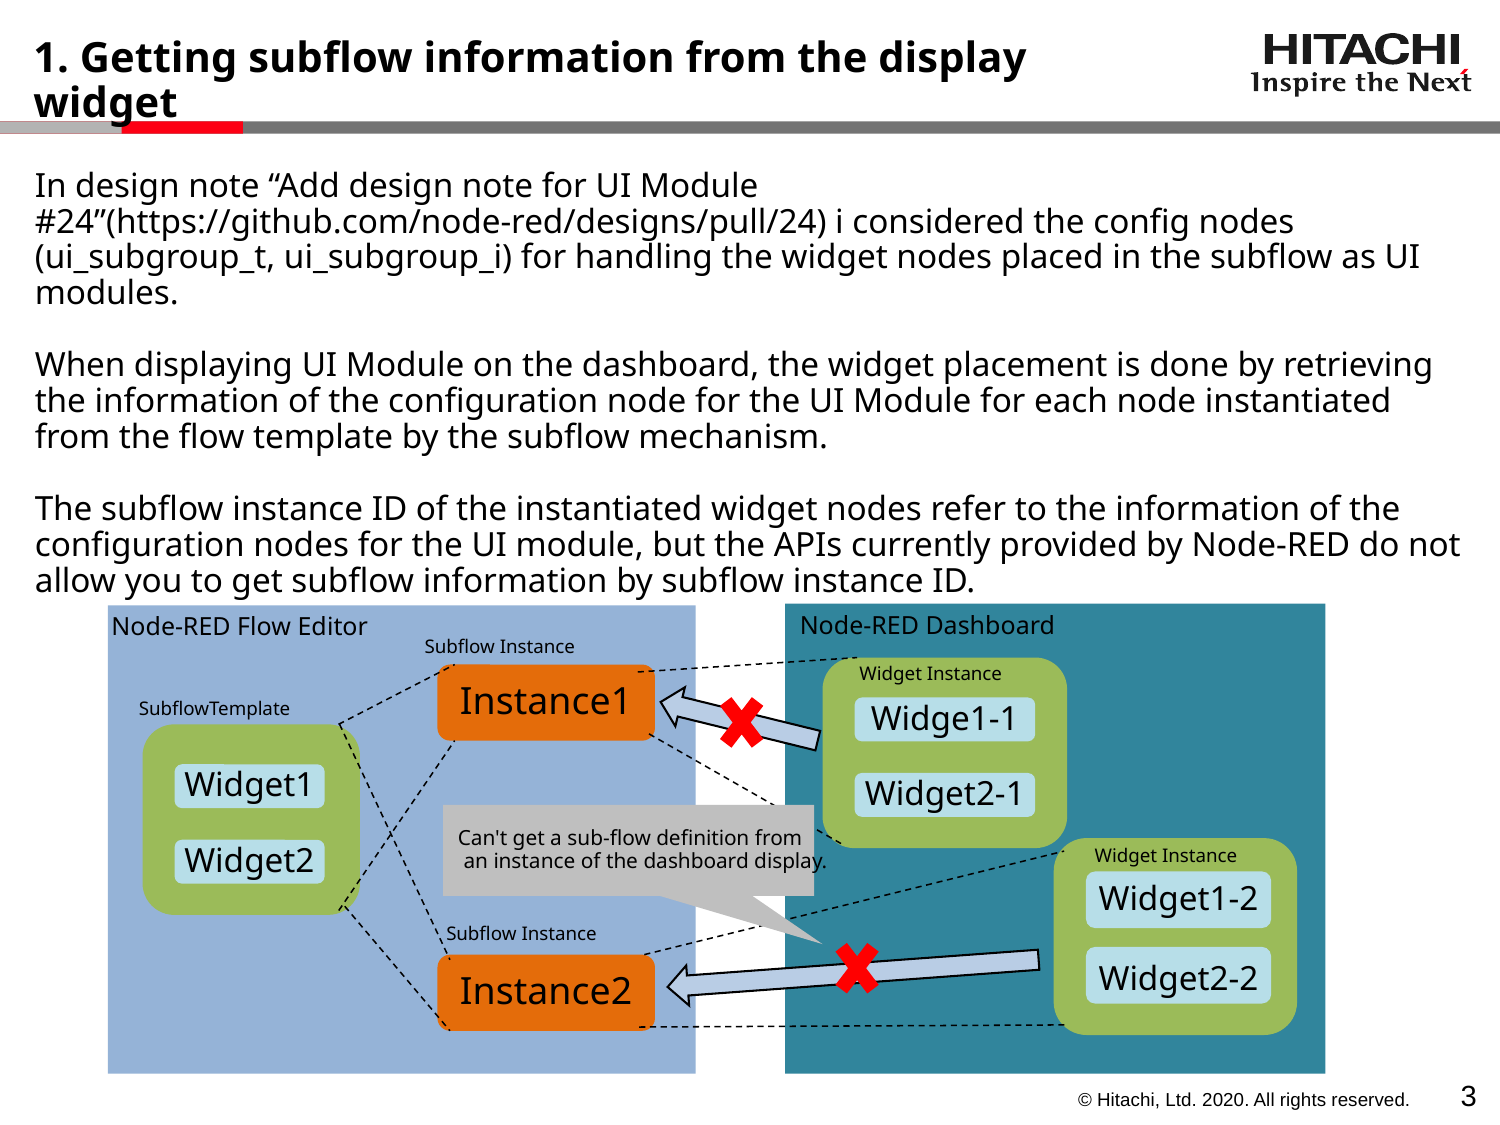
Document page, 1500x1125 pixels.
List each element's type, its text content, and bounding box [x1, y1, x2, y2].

text_box In design note “Add design note for UI Module #24”(https://github.com/node-red/designs/pull/24) i considered the config nodes (ui_subgroup_t, ui_subgroup_i) for handling the widget nodes placed in the subflow as UI modules. When displaying UI Module on the dashboard, the widget placement is done by retrieving the information of the configuration node for the UI Module for each node instantiated from the flow template by the subflow mechanism. The subflow instance ID of the instantiated widget nodes refer to the information of the configuration nodes for the UI module, but the APIs currently provided by Node-RED do not allow you to get subflow information by subflow instance ID. [20, 161, 1480, 607]
text_box Can't get a sub-flow definition from an instance of the dashboard display. [459, 804, 643, 896]
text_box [344, 905, 451, 1031]
text_box Widget1 [174, 764, 325, 809]
text_box Node-RED Dashboard [784, 605, 1116, 647]
text_box Node-RED Flow Editor [96, 606, 444, 649]
text_box Instance2 [454, 954, 655, 1031]
text_box Widget2-1 [854, 772, 1036, 817]
text_box [752, 715, 821, 732]
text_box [637, 657, 858, 673]
text_box [720, 697, 764, 732]
text_box Instance1 [455, 664, 655, 741]
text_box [648, 733, 845, 846]
text_box Widget Instance [1079, 839, 1267, 875]
text_box SubflowTemplate [124, 692, 311, 728]
text_box [822, 657, 1068, 849]
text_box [644, 850, 1065, 955]
slide_number 2 [1411, 1073, 1492, 1124]
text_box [638, 1024, 1068, 1028]
text_box [835, 963, 879, 994]
text_box [444, 607, 696, 664]
text_box Widget2 [174, 839, 325, 884]
text_box Widget2-2 [1085, 946, 1272, 1004]
text_box [667, 963, 847, 1006]
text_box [339, 723, 451, 910]
text_box [660, 687, 732, 729]
text_box Widge1-1 [854, 697, 1036, 742]
title 1. Getting subflow information from the display widget [18, 29, 1167, 91]
text_box [785, 603, 1326, 1074]
text_box Subflow Instance [409, 629, 597, 665]
text_box Widget1-2 [1085, 873, 1272, 929]
text_box [1053, 838, 1298, 1036]
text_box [338, 664, 455, 725]
text_box Subflow Instance [456, 917, 618, 953]
text_box [867, 963, 1040, 982]
text_box Widget Instance [844, 656, 1031, 692]
text_box [107, 649, 696, 1074]
text_box [142, 724, 334, 915]
